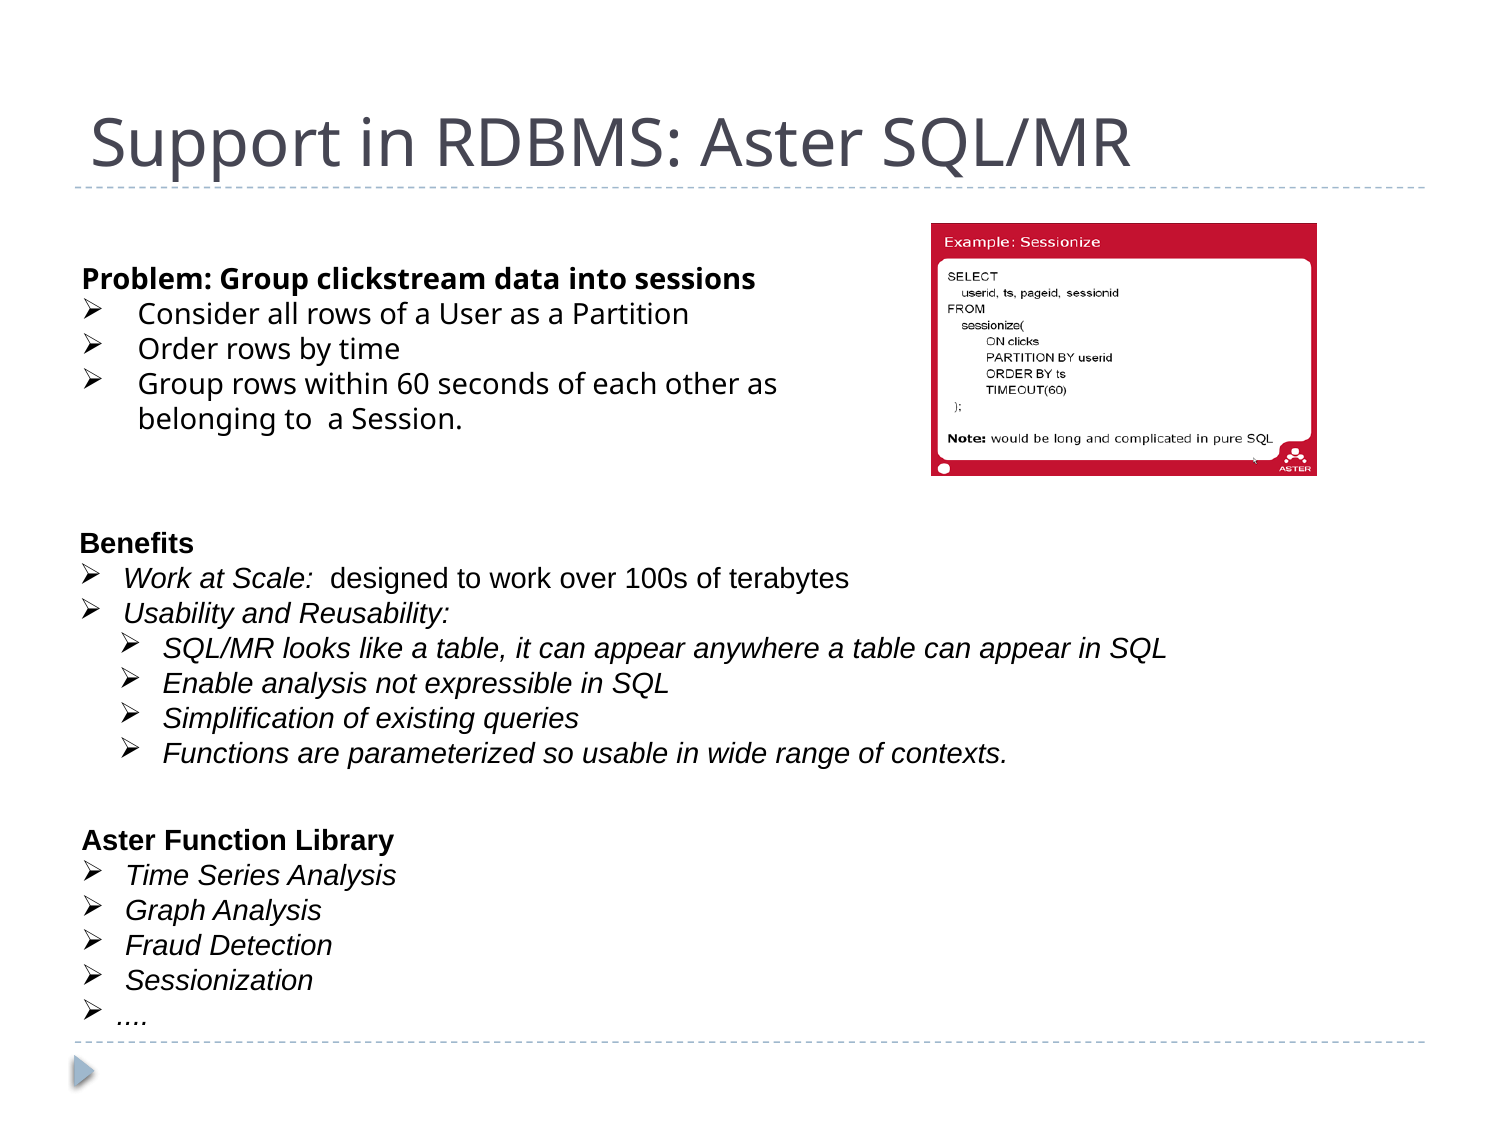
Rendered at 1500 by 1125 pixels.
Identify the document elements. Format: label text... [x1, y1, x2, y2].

title Support in RDBMS: Aster SQL/MR [75, 37, 1425, 188]
text_box Problem: Group clickstream data into sessions Consider all rows of a User as a Partition Order rows by time Group rows within 60 seconds of each other as belonging to a Session. [66, 245, 825, 451]
text_box Benefits Work at Scale: designed to work over 100s of terabytes Usability and Reusability: SQL/MR looks like a table, it can appear anywhere a table can appear in SQL Enable analysis not expressible in SQL Simplification of existing queries Functions are parameterized so usable in wide range of contexts. [64, 517, 1185, 777]
text_box Aster Function Library Time Series Analysis Graph Analysis Fraud Detection Sessionization .... [66, 814, 412, 1039]
picture [931, 221, 1317, 476]
